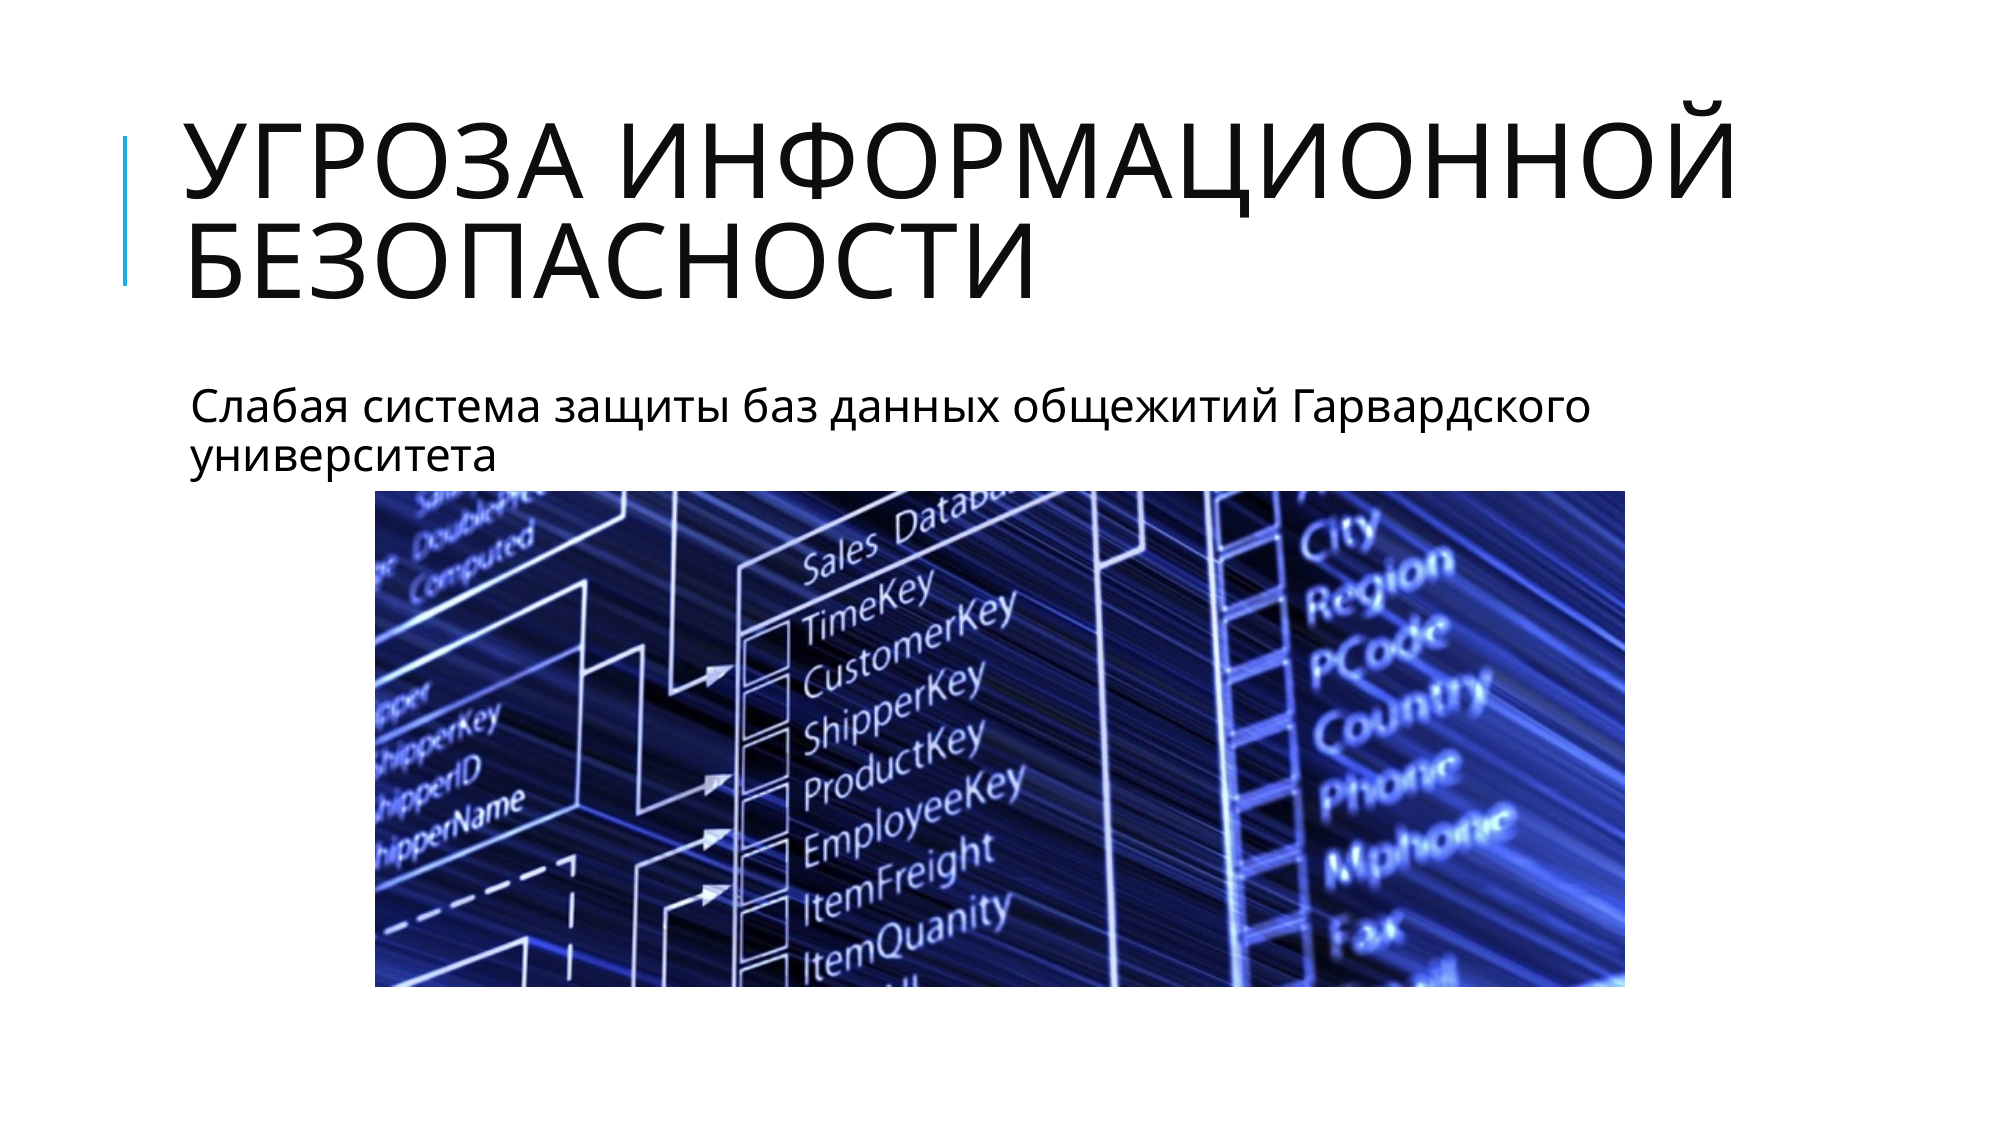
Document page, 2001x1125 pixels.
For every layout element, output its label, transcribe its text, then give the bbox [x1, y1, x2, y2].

list Слабая система защиты баз данных общежитий Гарвардского университета [168, 375, 1763, 1035]
picture [374, 490, 1626, 987]
title Угроза информационной безопасности [168, 96, 1763, 342]
